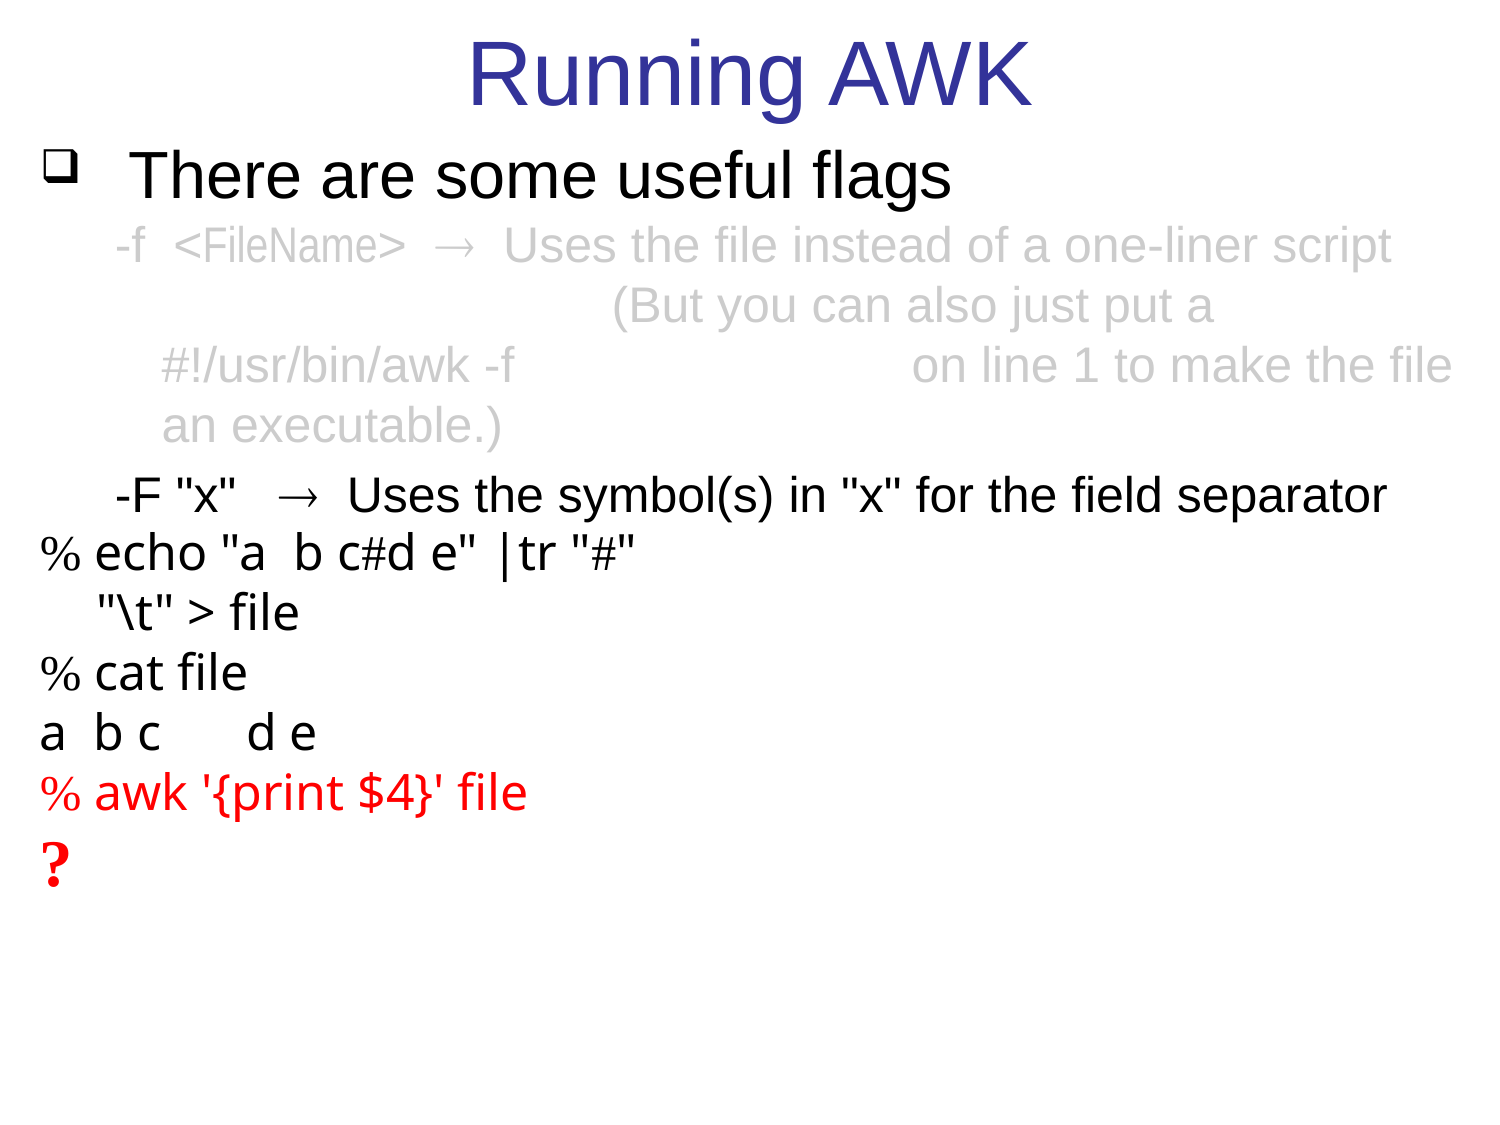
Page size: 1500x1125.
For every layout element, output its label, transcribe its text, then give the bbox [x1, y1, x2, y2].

text_box There are some useful flags -f <FileName>  Uses the file instead of a one-liner script (But you can also just put a #!/usr/bin/awk -f on line 1 to make the file an executable.) -F "x"  Uses the symbol(s) in "x" for the field separator [24, 124, 1475, 488]
title Running AWK [24, 0, 1476, 138]
list % echo "a b c#d e" |tr "#" "\t" > file % cat file a b c d e % awk '{print $4}' file ?% awk -F " " '{print $4}' file d % awk -F "[ ]" '{print $4}' file c d [24, 512, 701, 1125]
